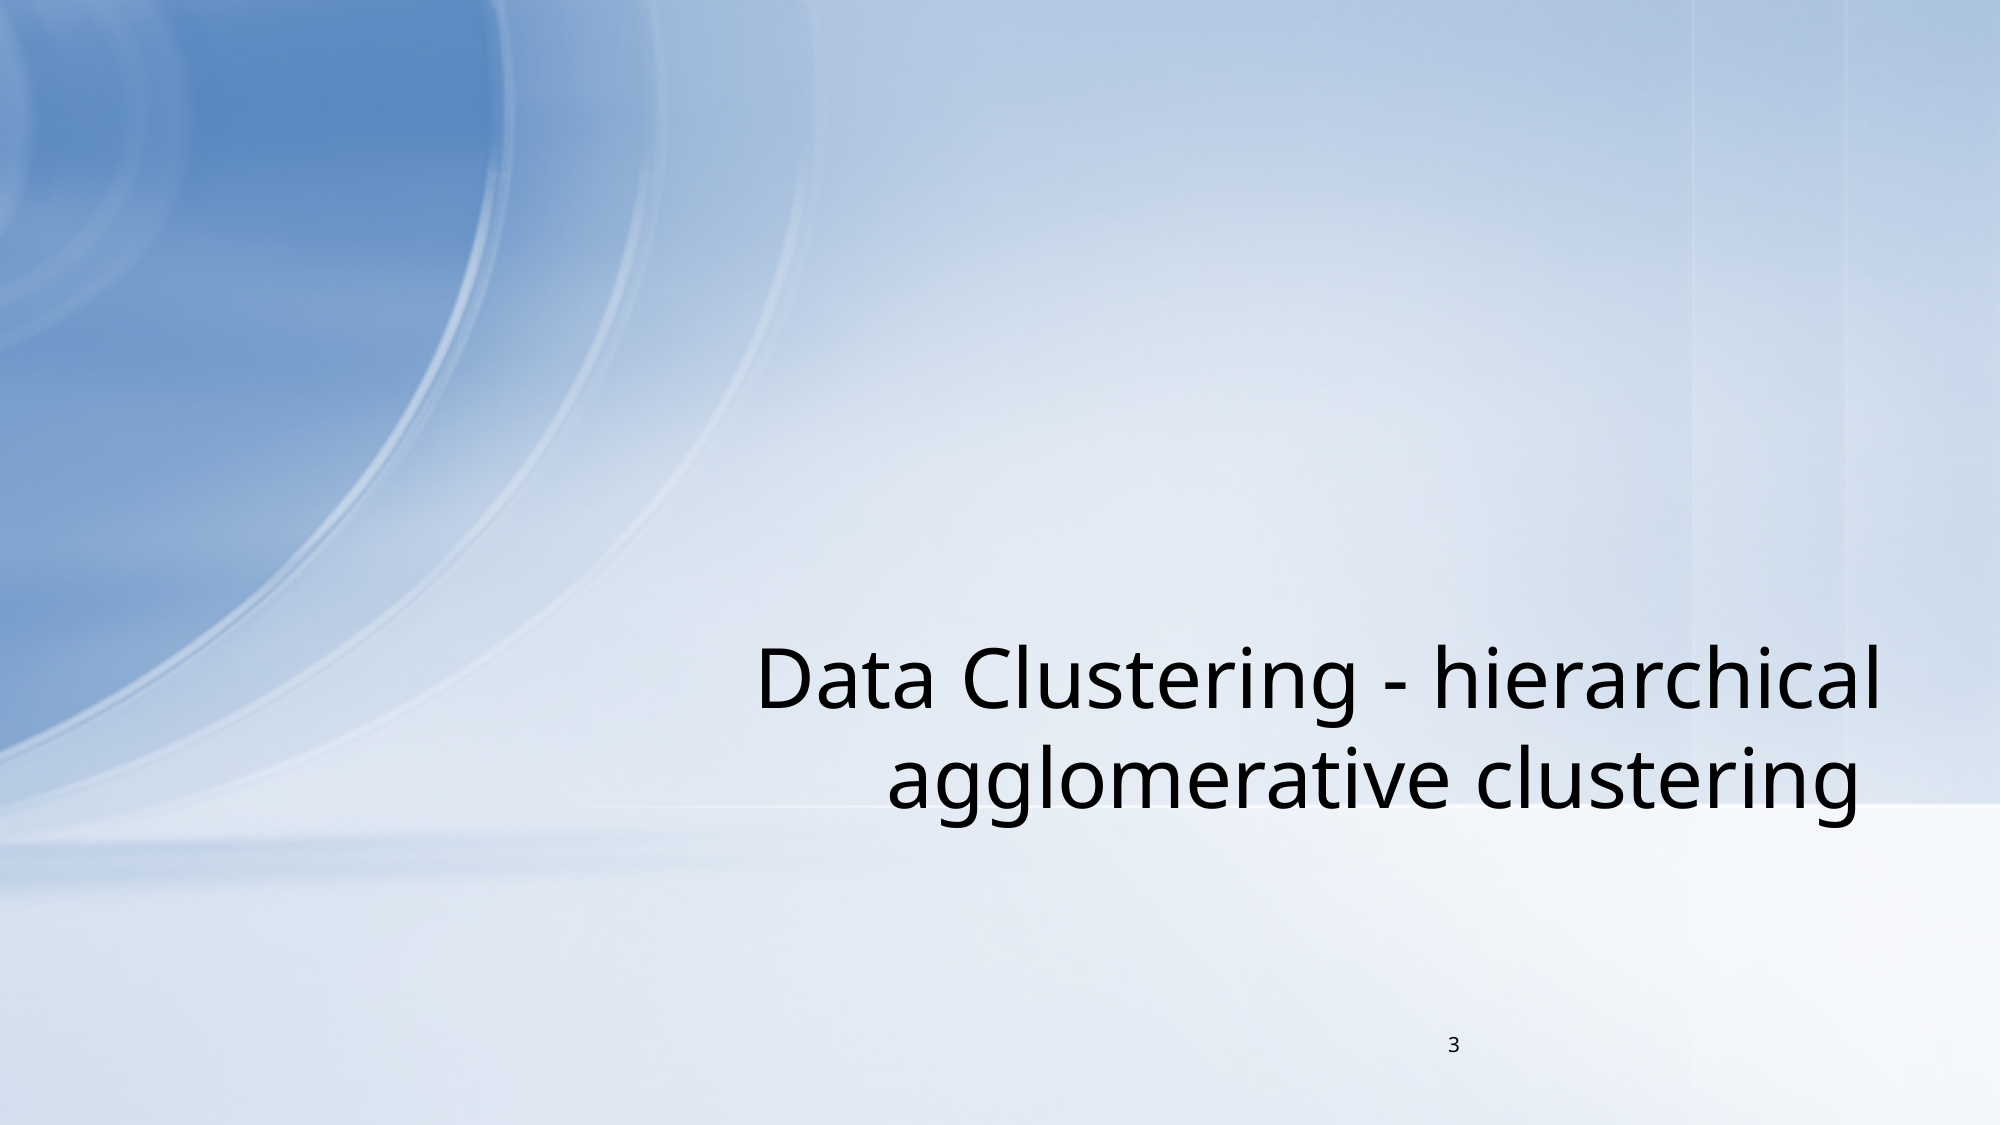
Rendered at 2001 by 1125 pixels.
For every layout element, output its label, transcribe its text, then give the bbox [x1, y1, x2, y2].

title Data Clustering - hierarchical agglomerative clustering [242, 591, 1900, 833]
picture [0, 0, 2000, 1125]
slide_number 3 [1433, 1024, 1900, 1103]
